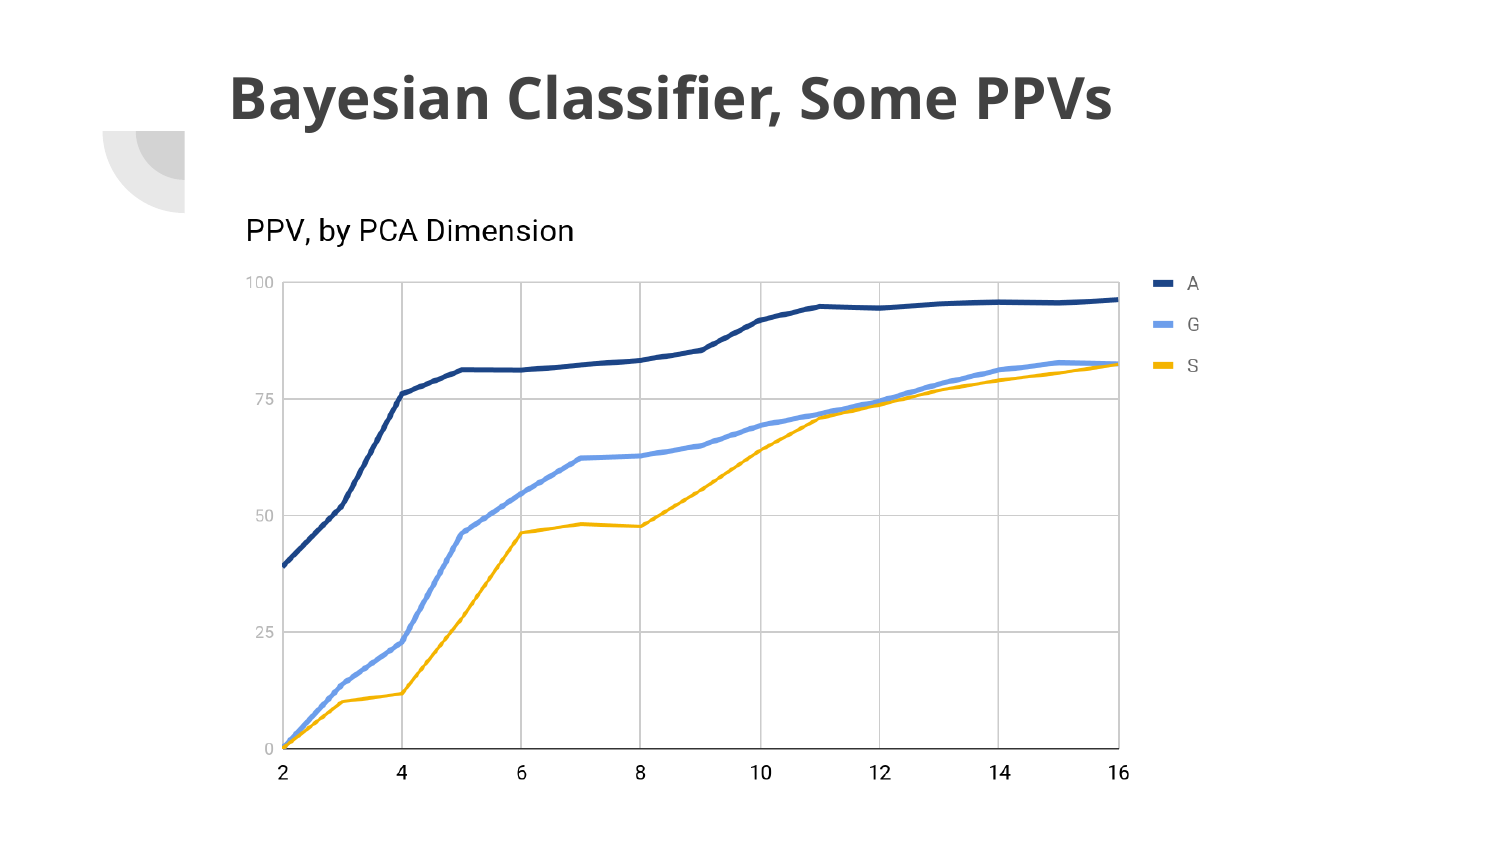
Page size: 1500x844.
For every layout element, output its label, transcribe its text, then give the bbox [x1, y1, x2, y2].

picture [213, 179, 1247, 817]
title Bayesian Classifier, Some PPVs [213, 45, 1500, 156]
